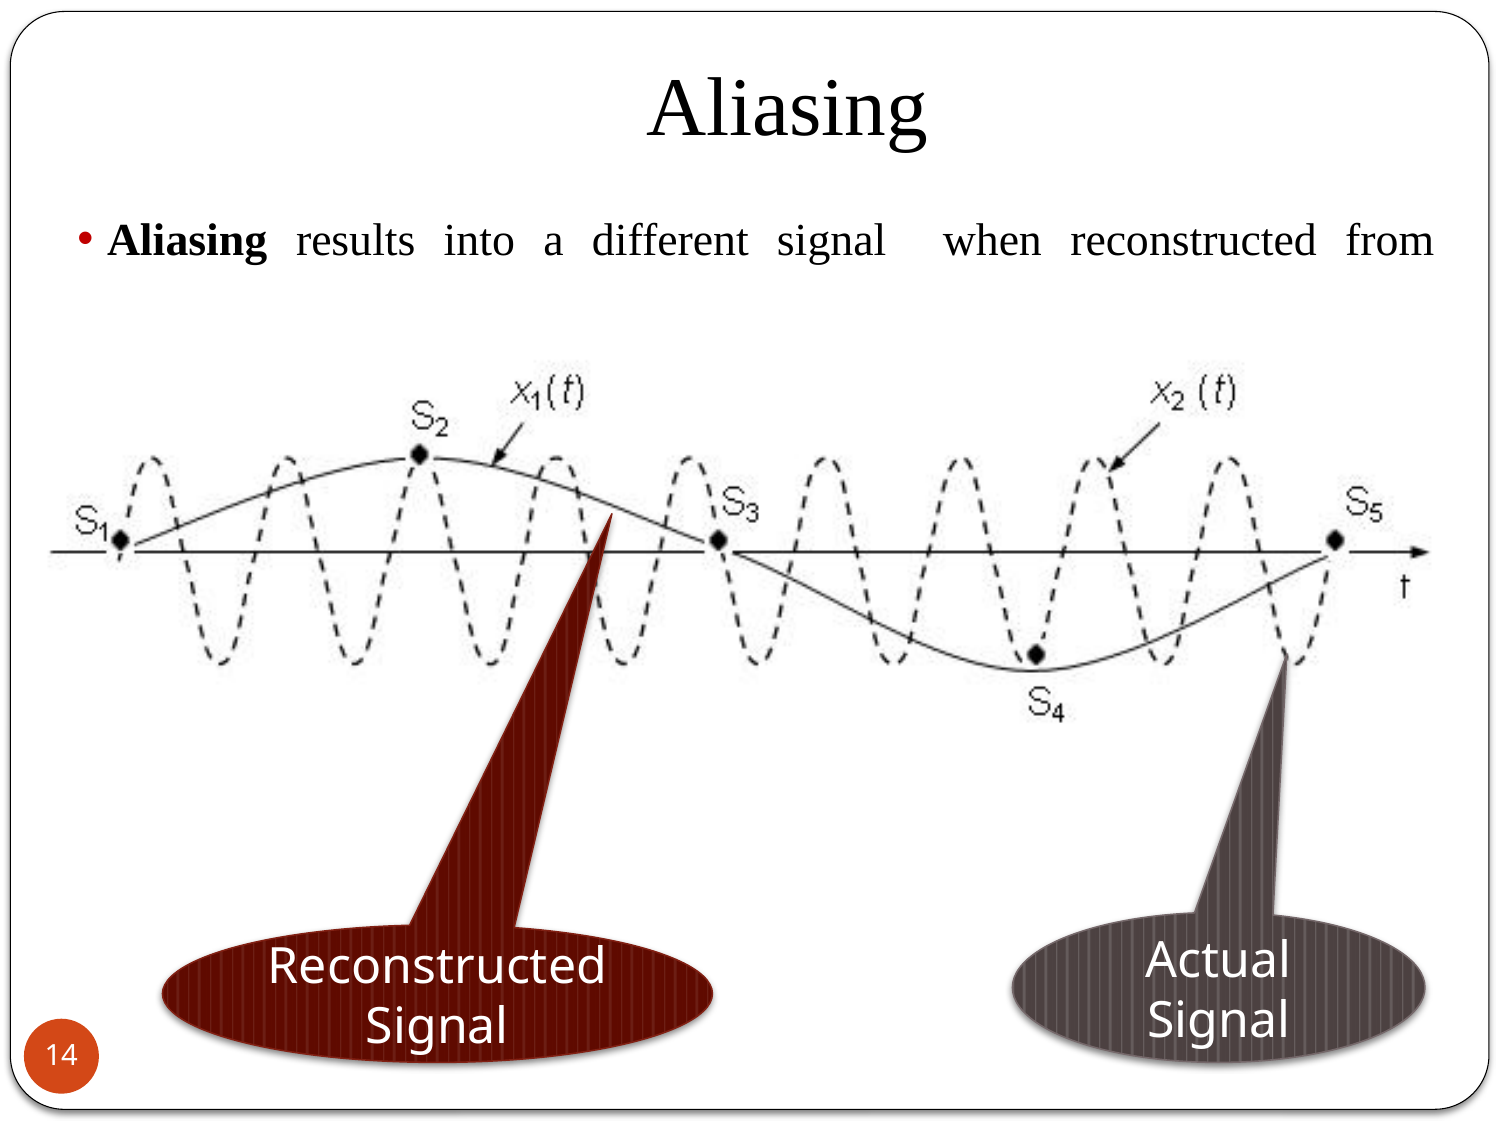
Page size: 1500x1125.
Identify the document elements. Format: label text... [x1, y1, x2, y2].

text_box Aliasing results into a different signal when reconstructed from samples taken from a continuous signal [62, 174, 1450, 285]
slide_number 14 [23, 1018, 99, 1094]
title Aliasing [150, 45, 1425, 174]
text_box Actual Signal [1011, 763, 1426, 1064]
text_box Reconstructed Signal [161, 763, 714, 1064]
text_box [37, 287, 1455, 754]
